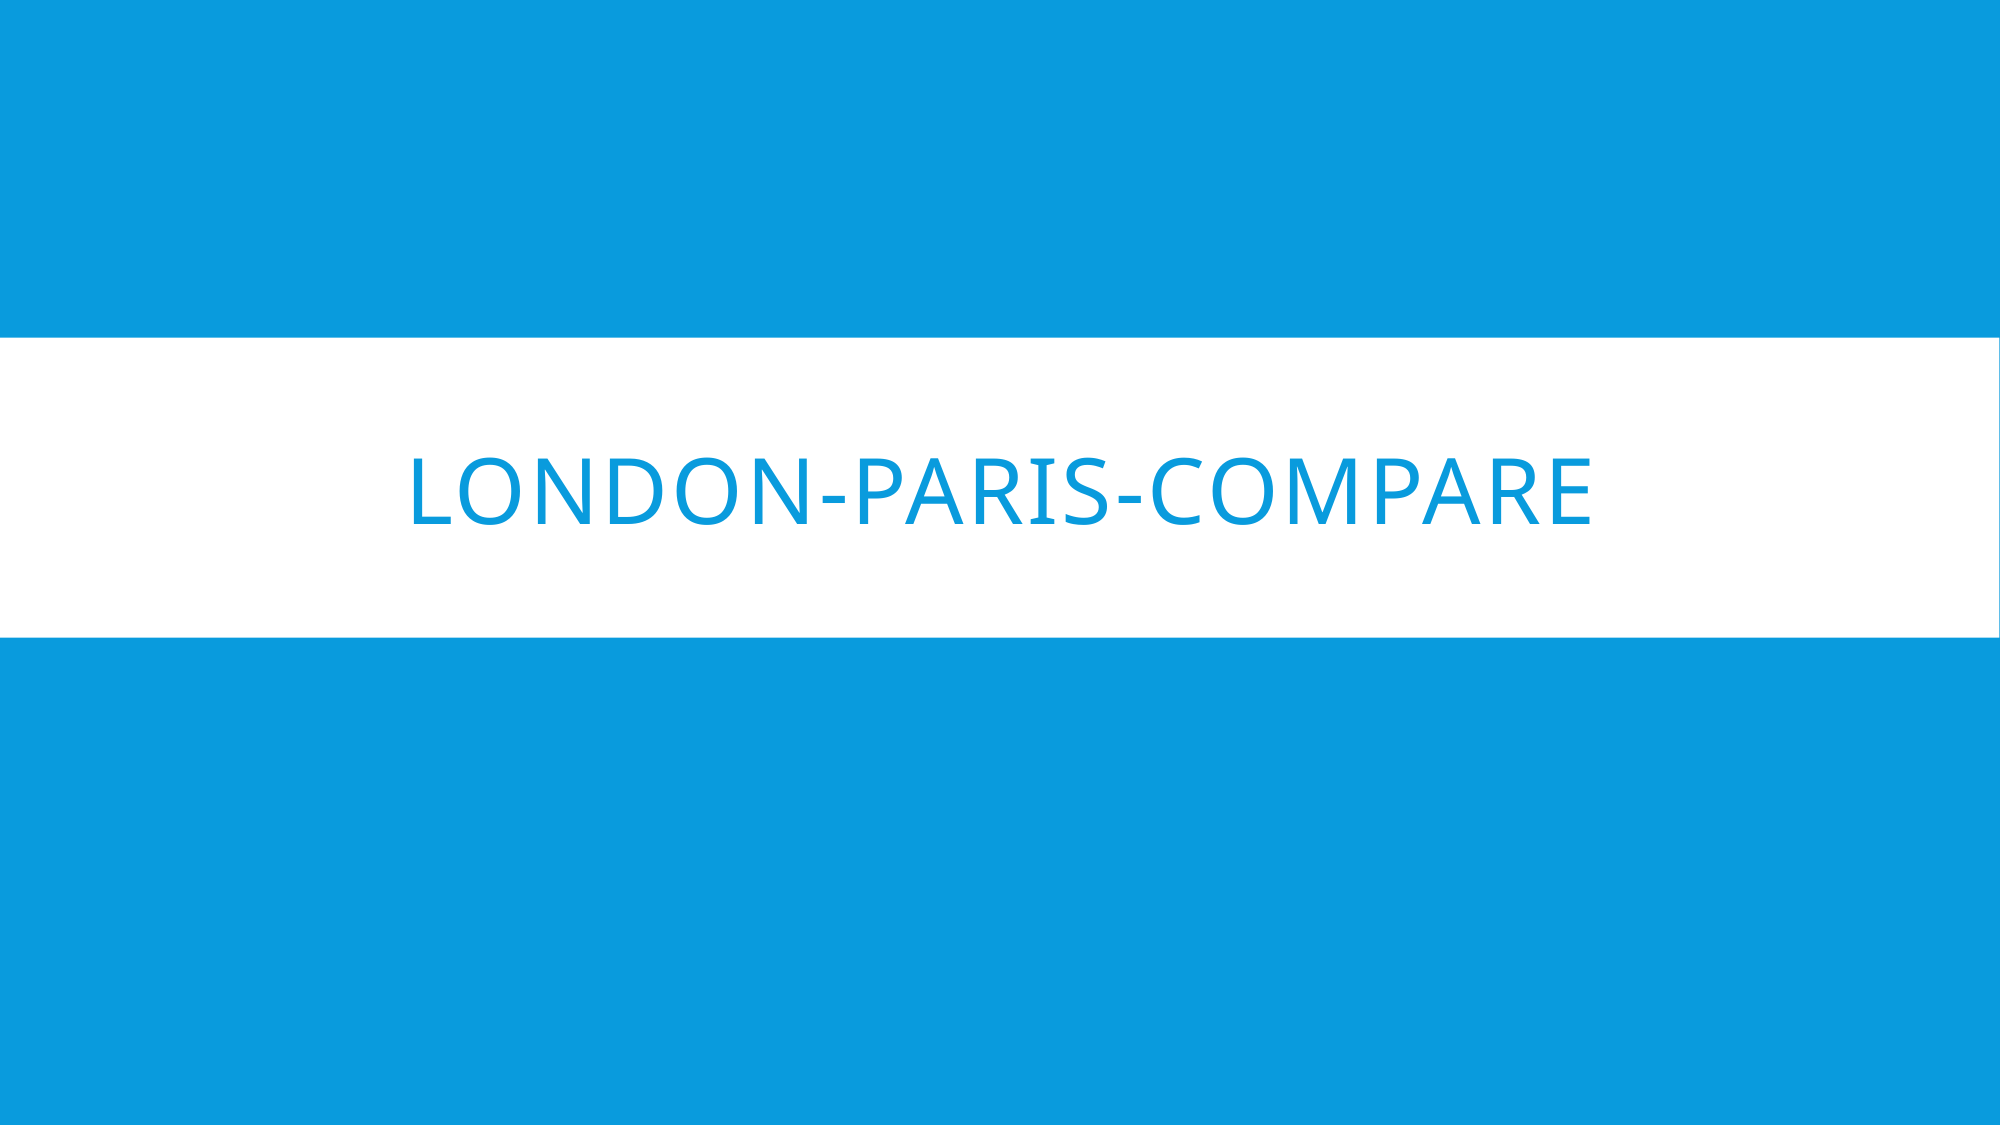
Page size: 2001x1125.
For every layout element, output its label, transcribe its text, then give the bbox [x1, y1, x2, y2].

title London-Paris-Compare [60, 355, 1942, 641]
